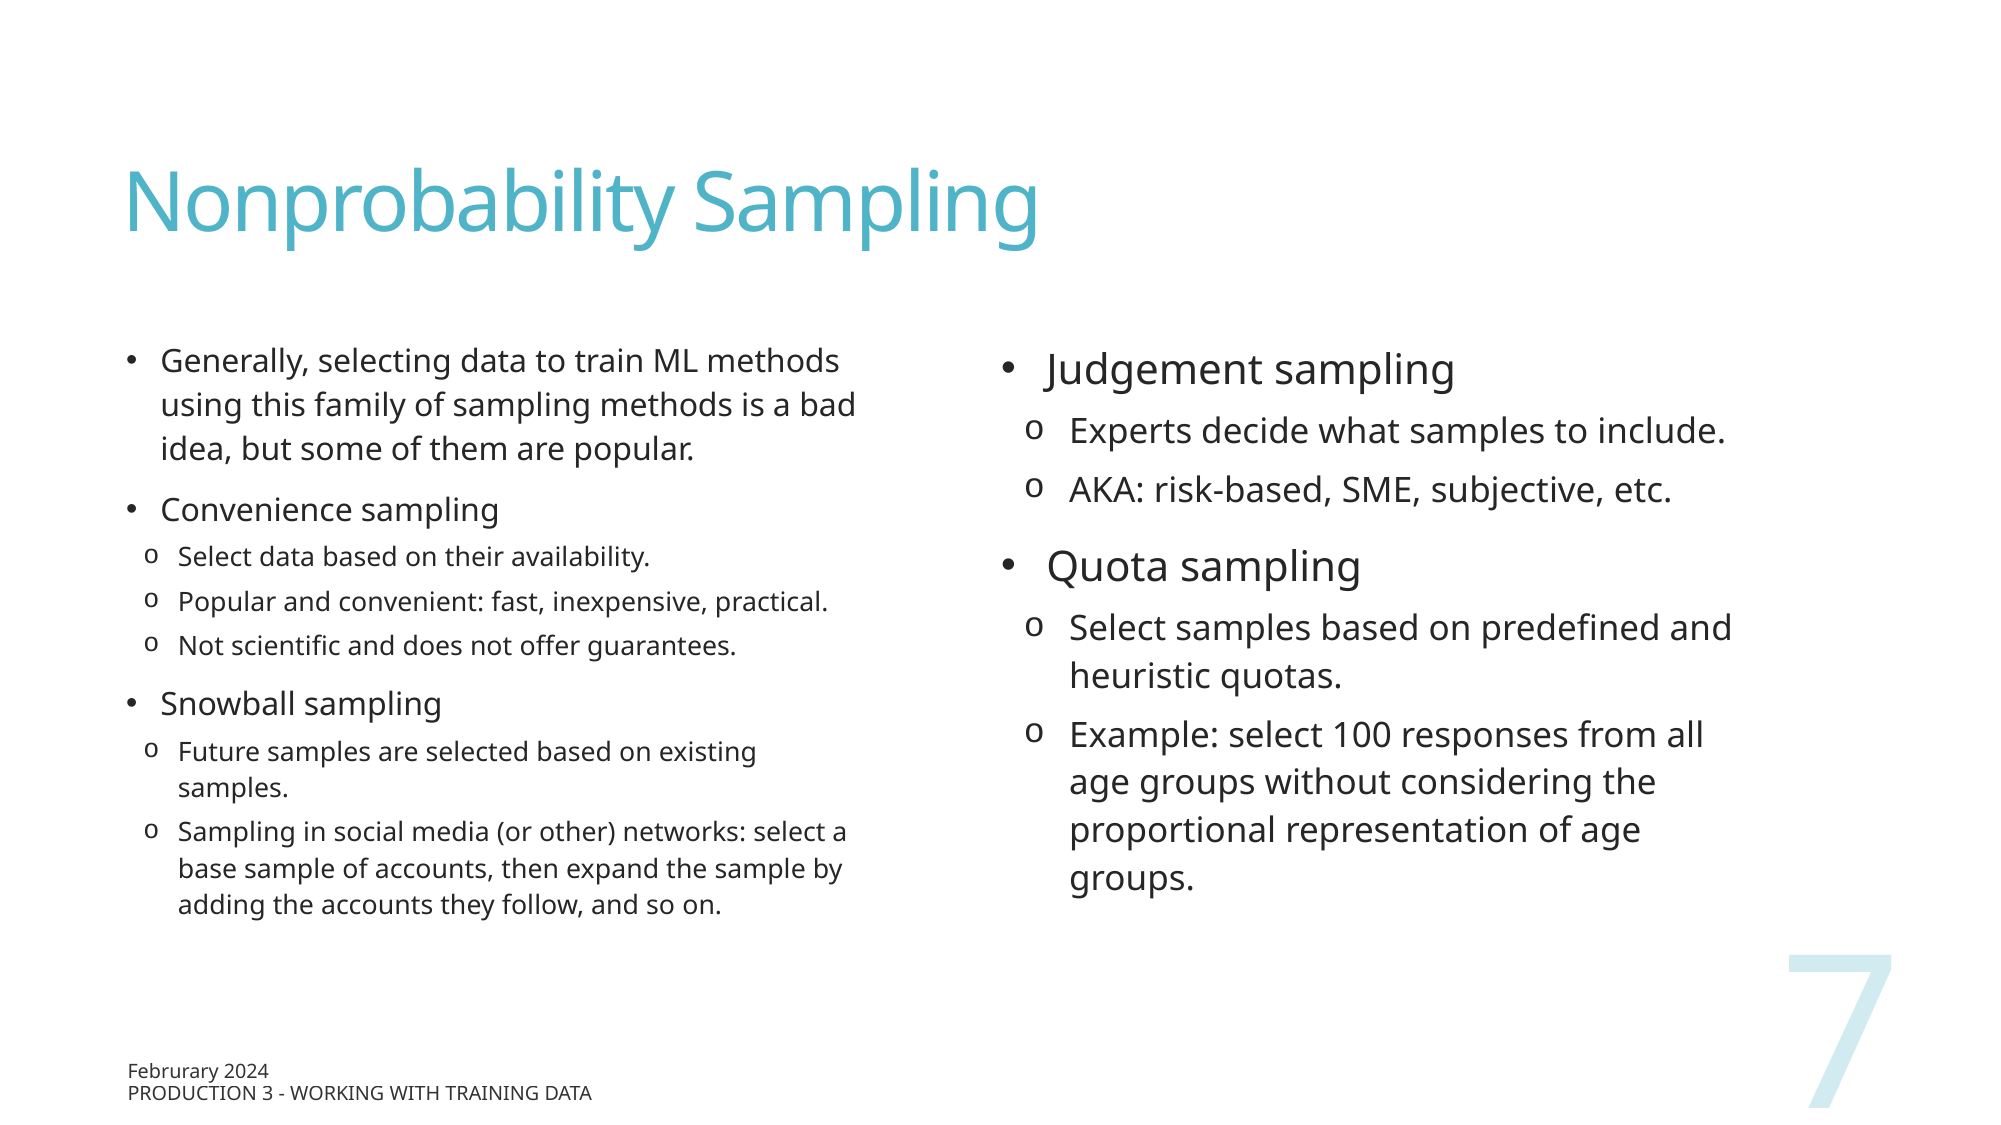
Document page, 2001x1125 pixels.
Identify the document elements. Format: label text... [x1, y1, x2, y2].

title Nonprobability Sampling [107, 81, 1875, 330]
list Judgement sampling Experts decide what samples to include. AKA: risk-based, SME, subjective, etc. Quota sampling Select samples based on predefined and heuristic quotas. Example: select 100 responses from all age groups without considering the proportional representation of age groups. [986, 327, 1752, 946]
footer Production 3 - Working with Training Data [112, 1075, 938, 1113]
list Generally, selecting data to train ML methods using this family of sampling methods is a bad idea, but some of them are popular. Convenience sampling Select data based on their availability. Popular and convenient: fast, inexpensive, practical. Not scientific and does not offer guarantees. Snowball sampling Future samples are selected based on existing samples. Sampling in social media (or other) networks: select a base sample of accounts, then expand the sample by adding the accounts they follow, and so on. [111, 327, 876, 946]
slide_number 7 [1437, 963, 1918, 1125]
slide_number Februrary 2024 [112, 1051, 788, 1075]
